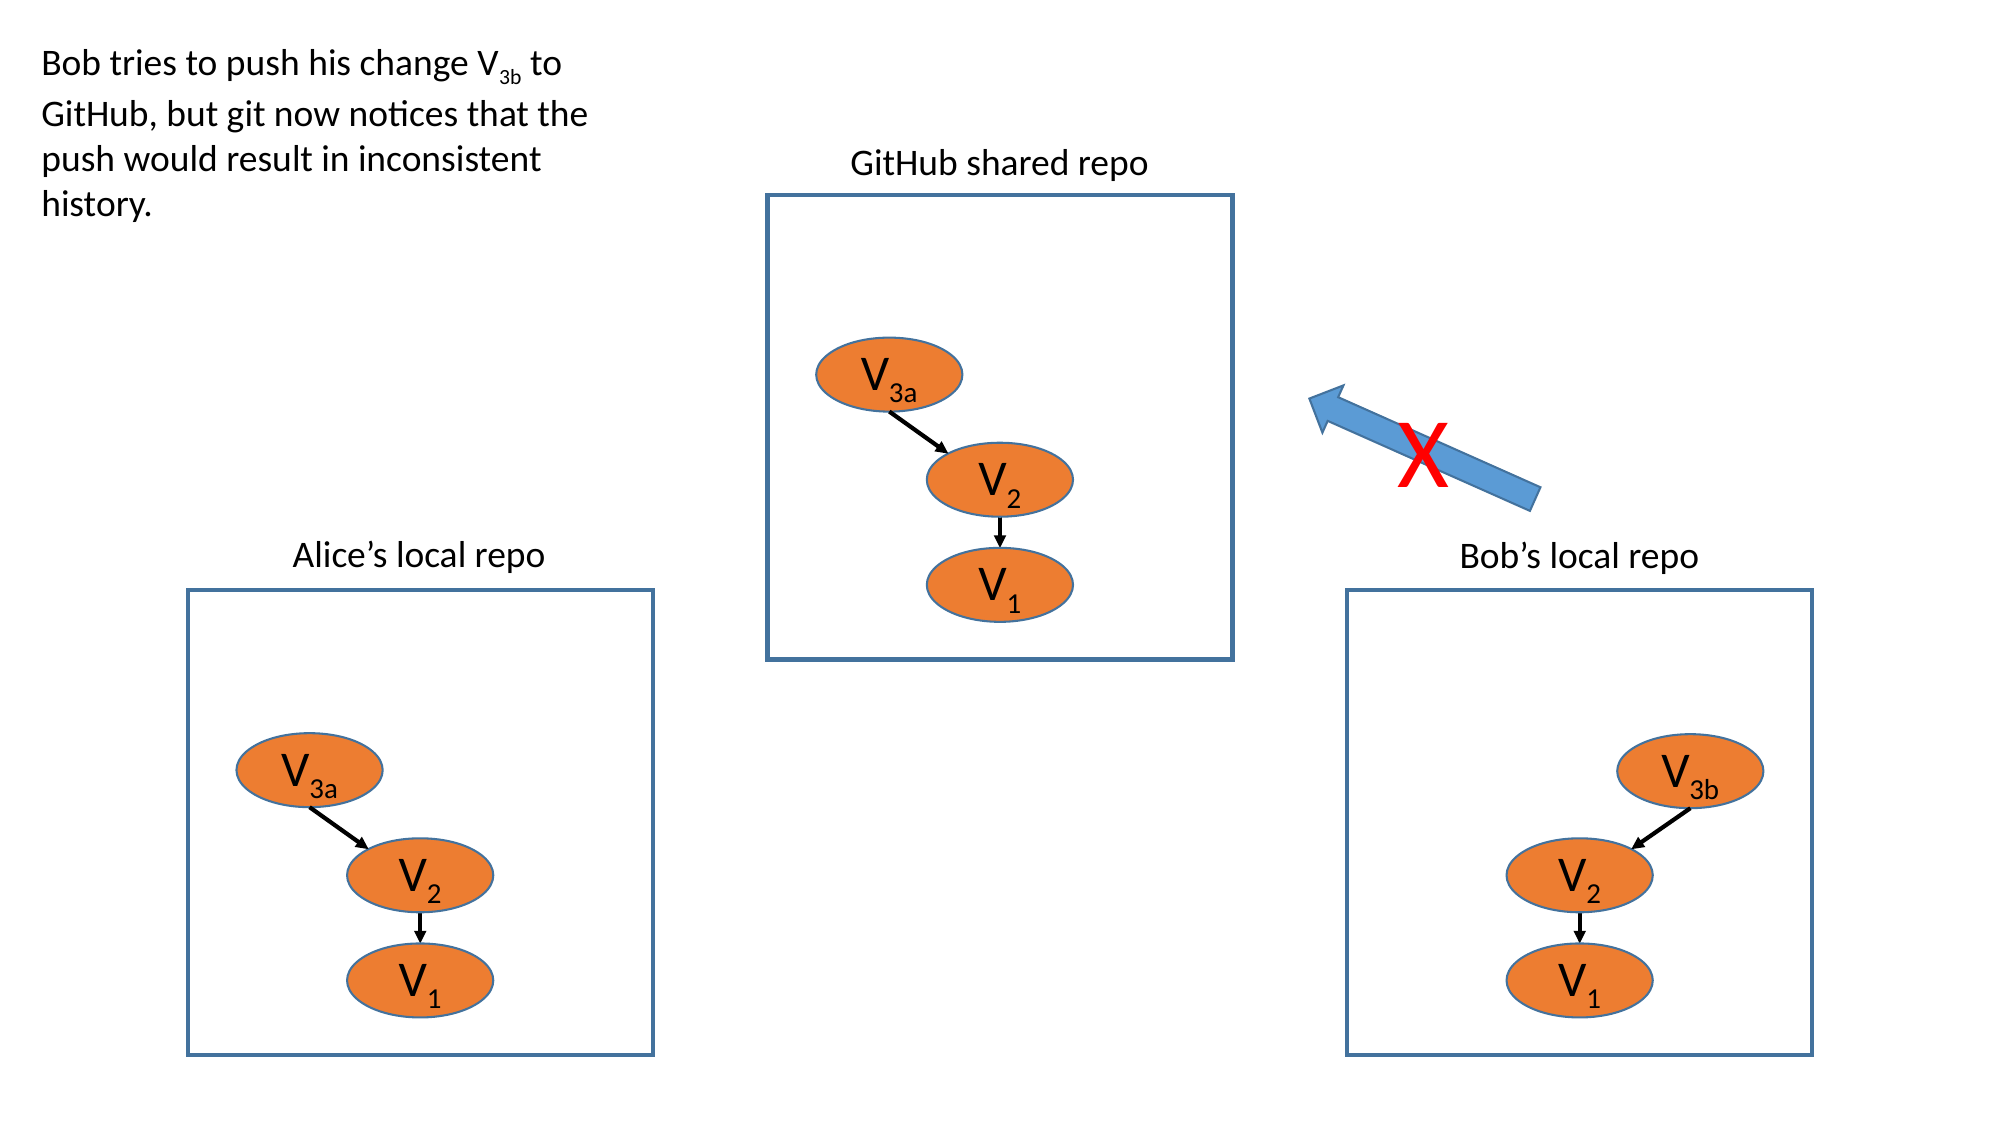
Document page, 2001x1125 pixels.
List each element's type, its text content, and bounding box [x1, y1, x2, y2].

text_box V1 [346, 942, 495, 1019]
text_box Bob’s local repo [1444, 523, 1715, 584]
text_box V1 [1505, 942, 1654, 1019]
text_box [187, 589, 654, 1056]
text_box [1346, 589, 1813, 1056]
text_box V1 [925, 546, 1075, 623]
text_box Alice’s local repo [278, 522, 561, 583]
text_box V3b [1616, 733, 1765, 810]
text_box Bob tries to push his change V3b to GitHub, but git now notices that the push would result in inconsistent history. [26, 30, 623, 232]
text_box V3a [235, 732, 384, 809]
text_box V2 [346, 837, 495, 914]
text_box [767, 194, 1233, 661]
text_box [1465, 452, 1542, 513]
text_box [1631, 808, 1691, 850]
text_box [889, 411, 949, 454]
text_box X [1382, 380, 1465, 516]
text_box V2 [925, 441, 1075, 518]
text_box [309, 807, 369, 850]
text_box V3a [815, 336, 964, 413]
text_box [1308, 383, 1382, 447]
text_box GitHub shared repo [835, 130, 1165, 191]
text_box V2 [1505, 837, 1654, 914]
